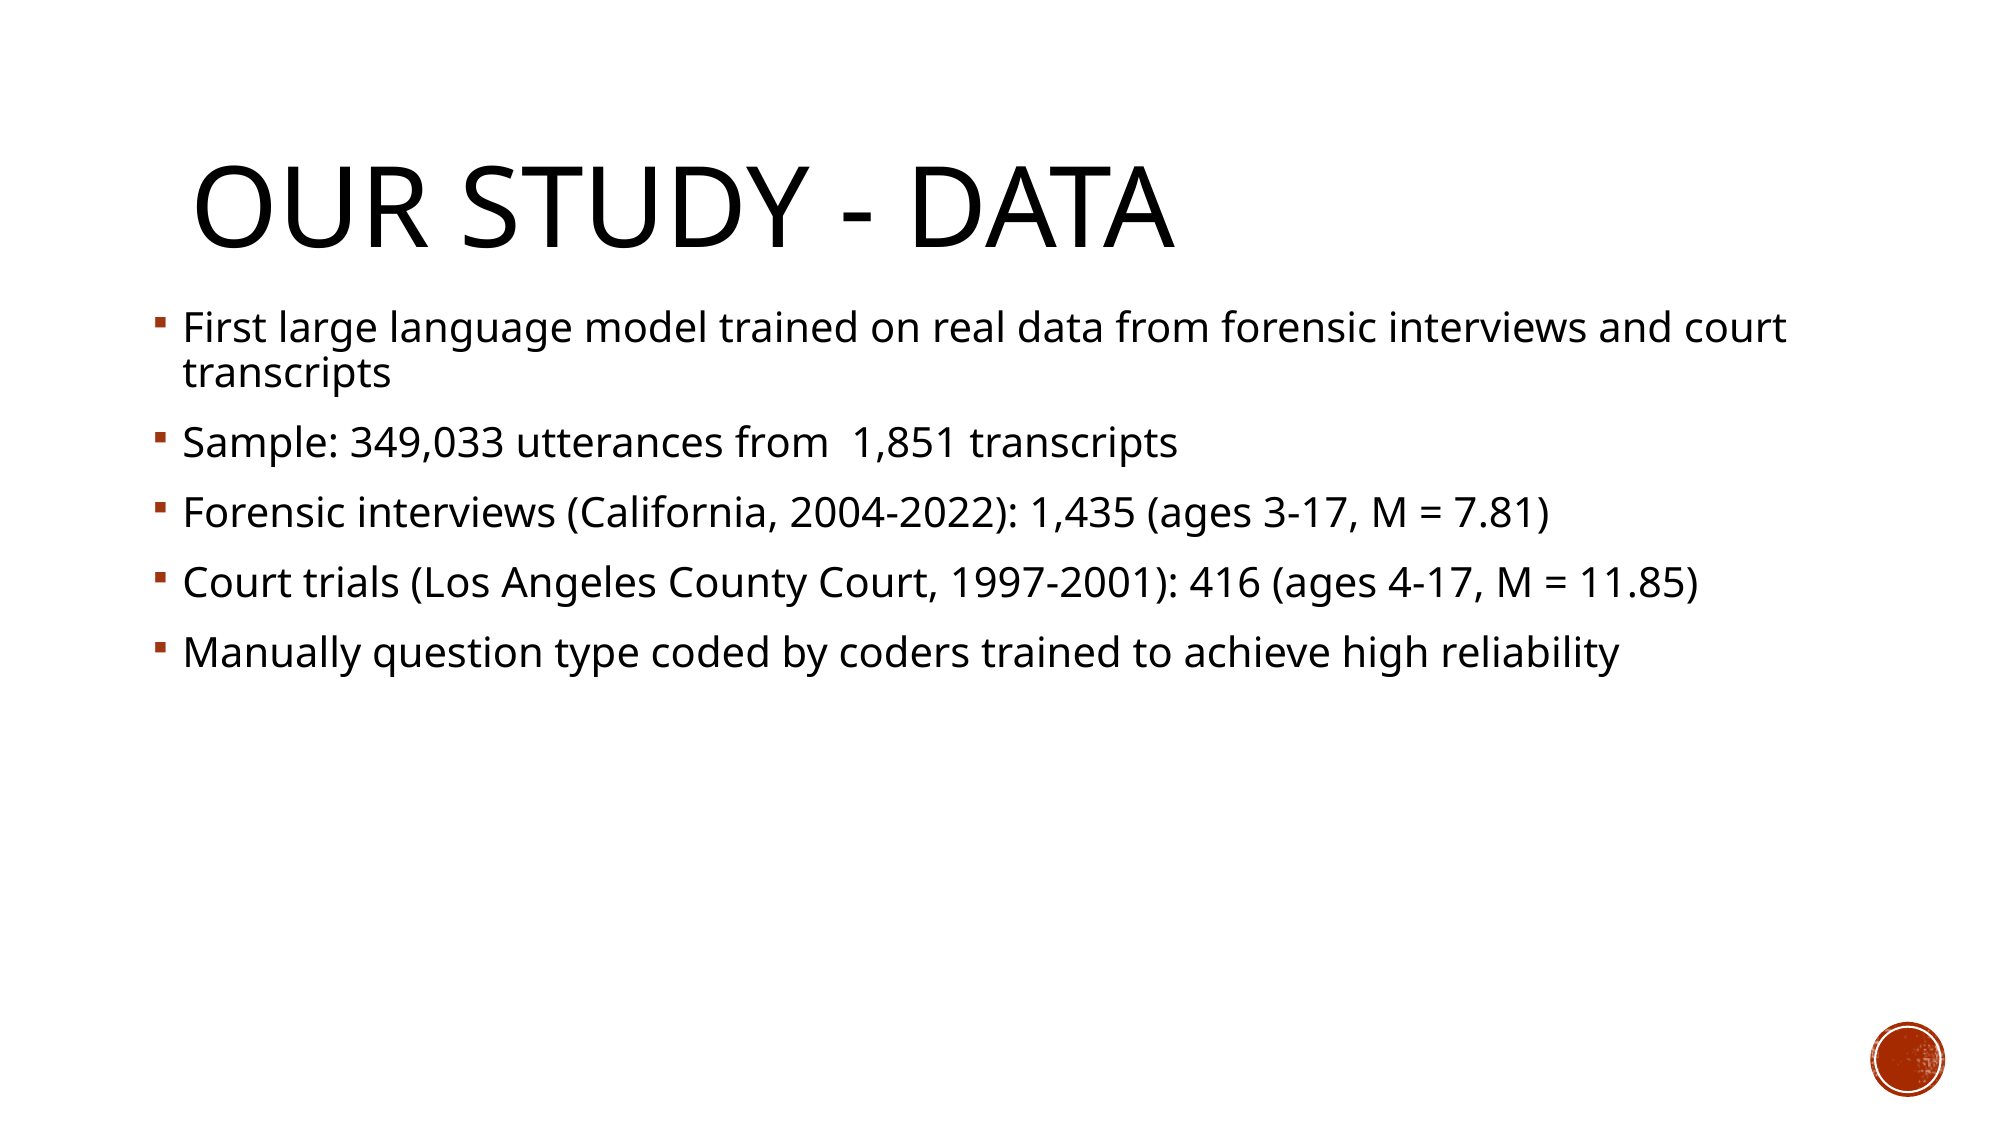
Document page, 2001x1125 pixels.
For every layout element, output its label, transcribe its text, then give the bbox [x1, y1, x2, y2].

list First large language model trained on real data from forensic interviews and court transcripts Sample: 349,033 utterances from 1,851 transcripts Forensic interviews (California, 2004-2022): 1,435 (ages 3-17, M = 7.81) Court trials (Los Angeles County Court, 1997-2001): 416 (ages 4-17, M = 11.85) Manually question type coded by coders trained to achieve high reliability [137, 299, 1834, 1014]
title Our study - Data [175, 79, 1826, 299]
